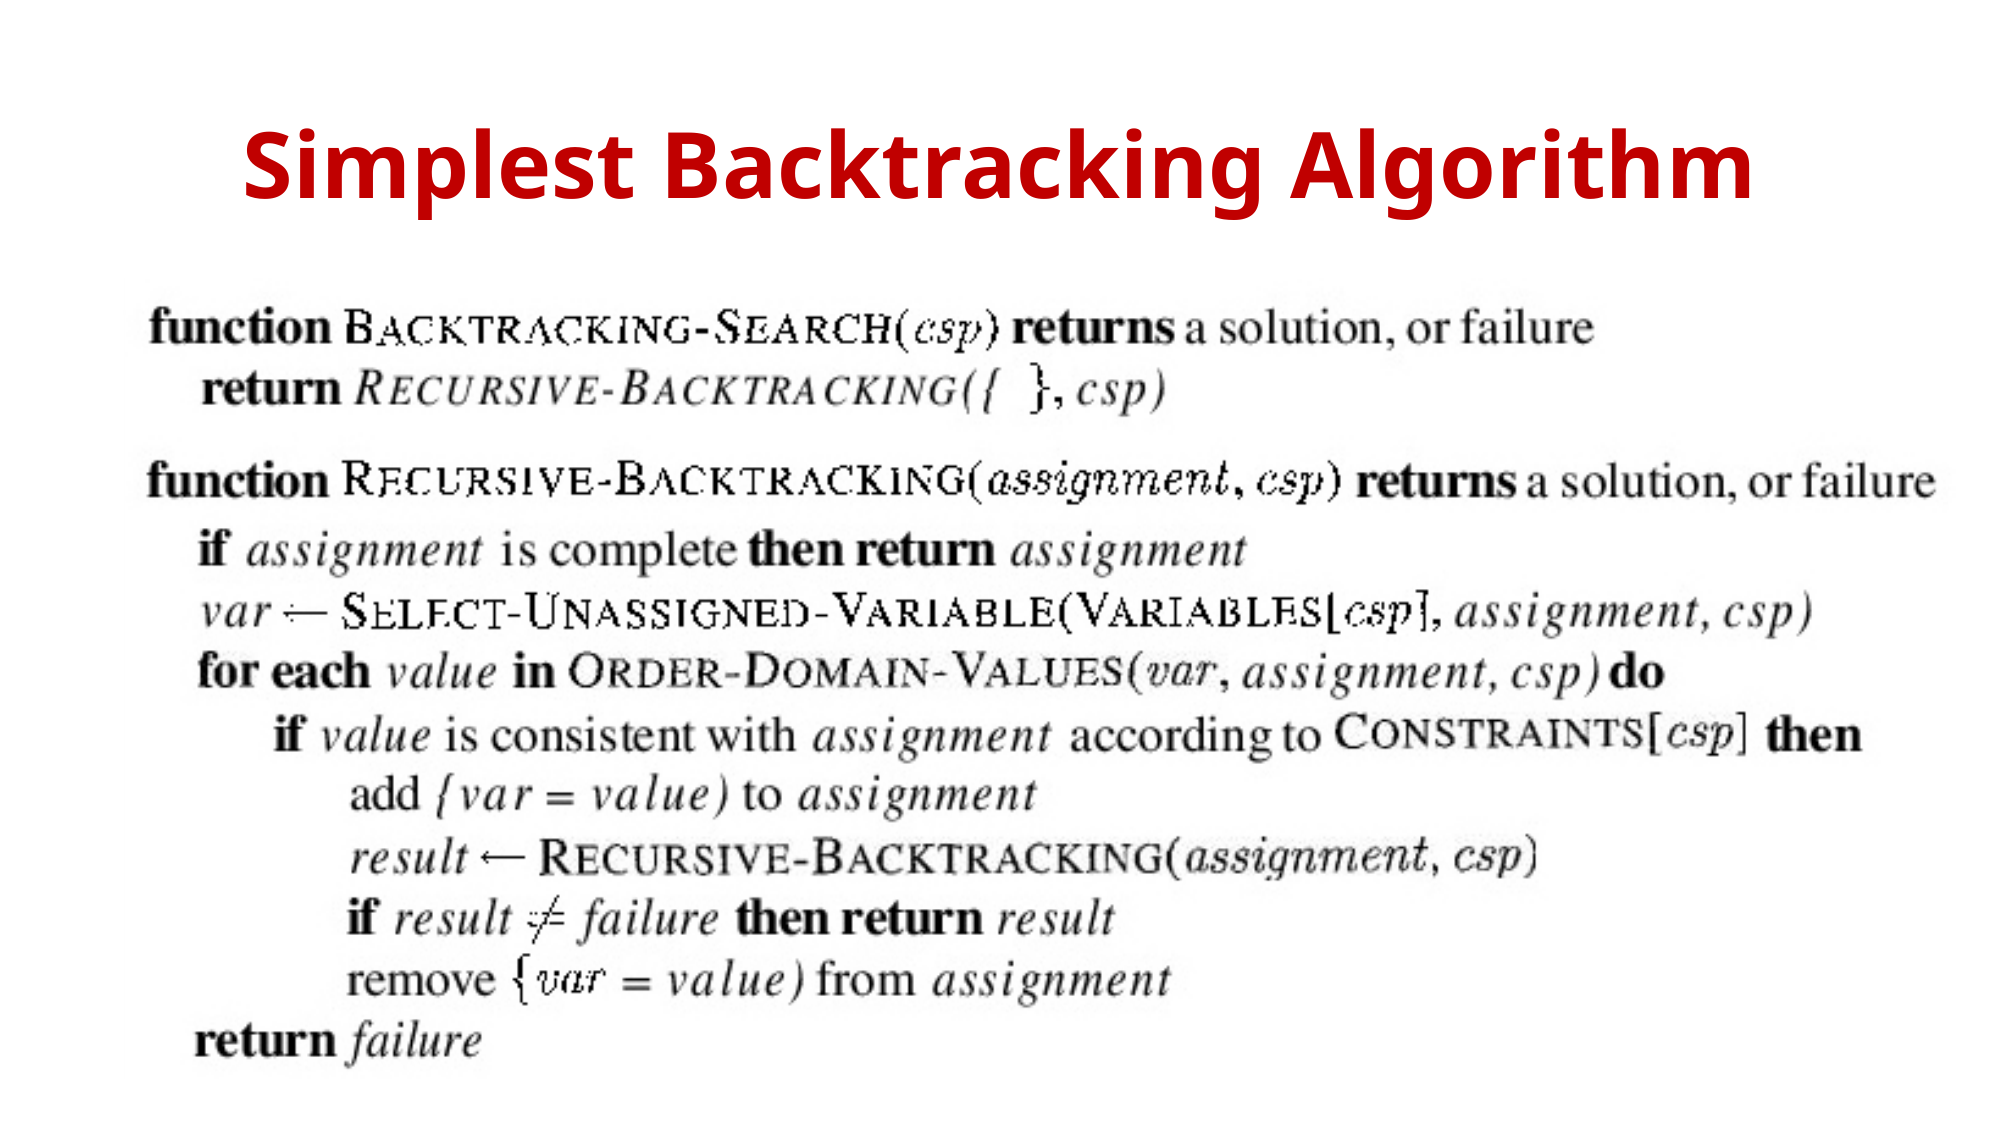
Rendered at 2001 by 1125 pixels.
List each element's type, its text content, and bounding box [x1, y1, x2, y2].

title Simplest Backtracking Algorithm [137, 59, 1863, 278]
picture [123, 278, 1956, 1079]
